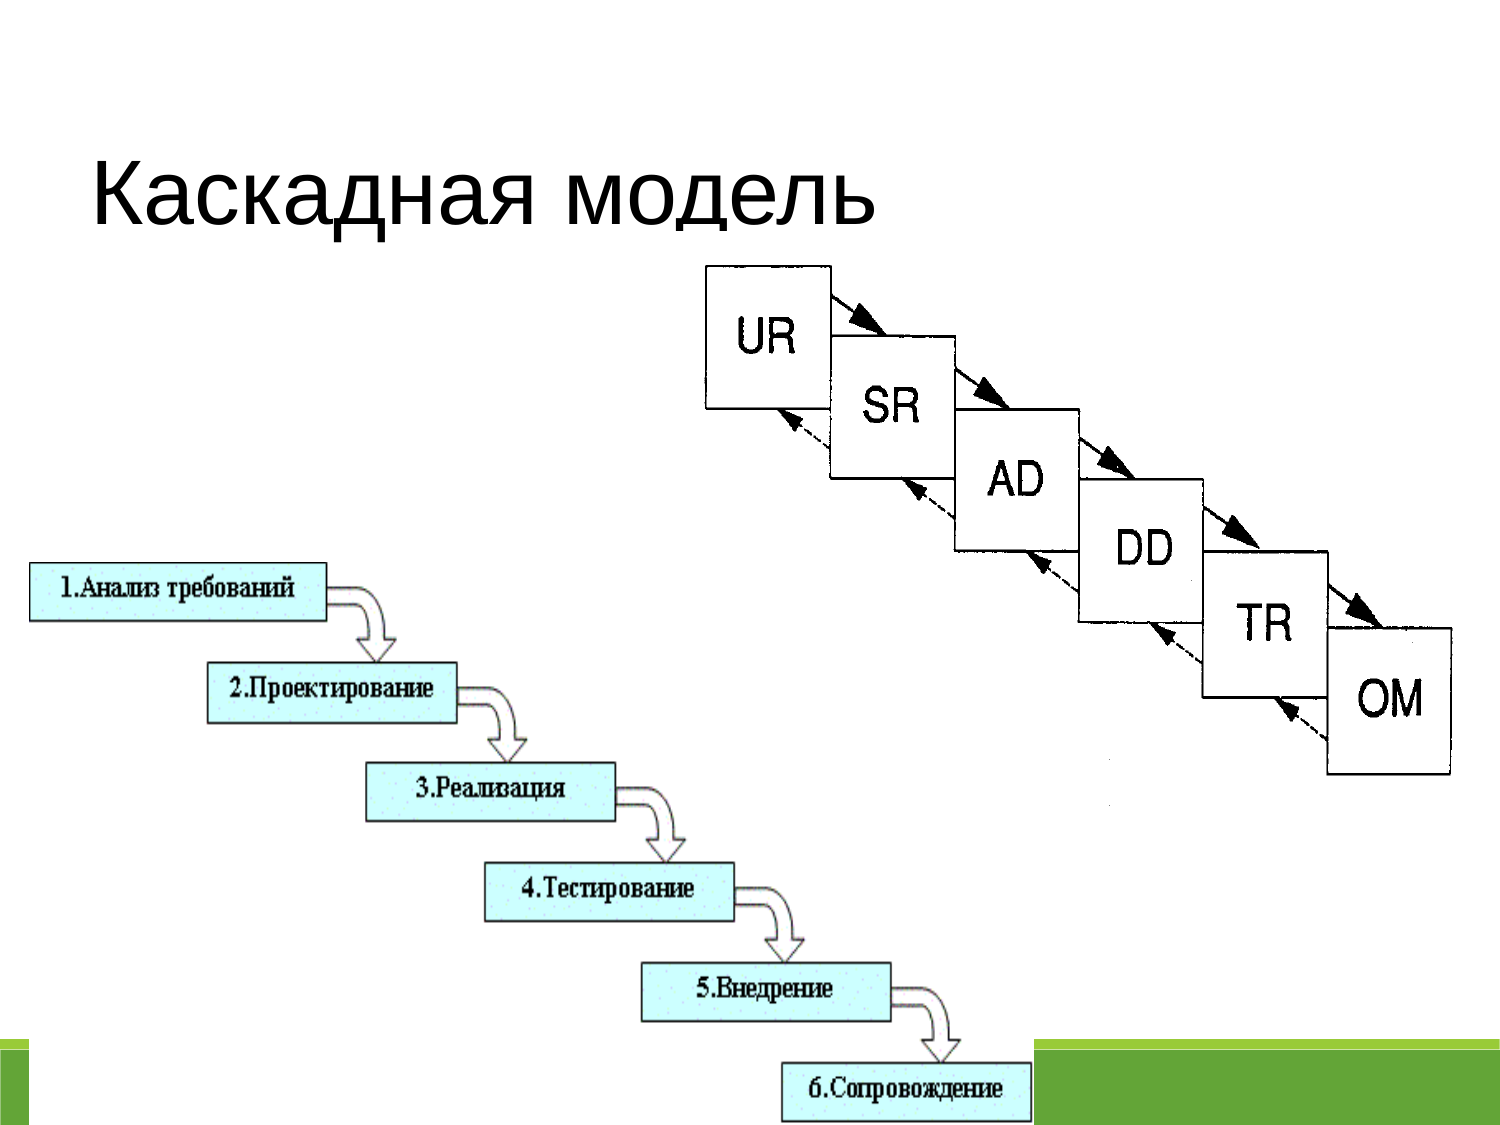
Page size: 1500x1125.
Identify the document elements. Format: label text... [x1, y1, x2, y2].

text_box Каскадная модель [75, 75, 1425, 300]
picture [28, 231, 1500, 1125]
